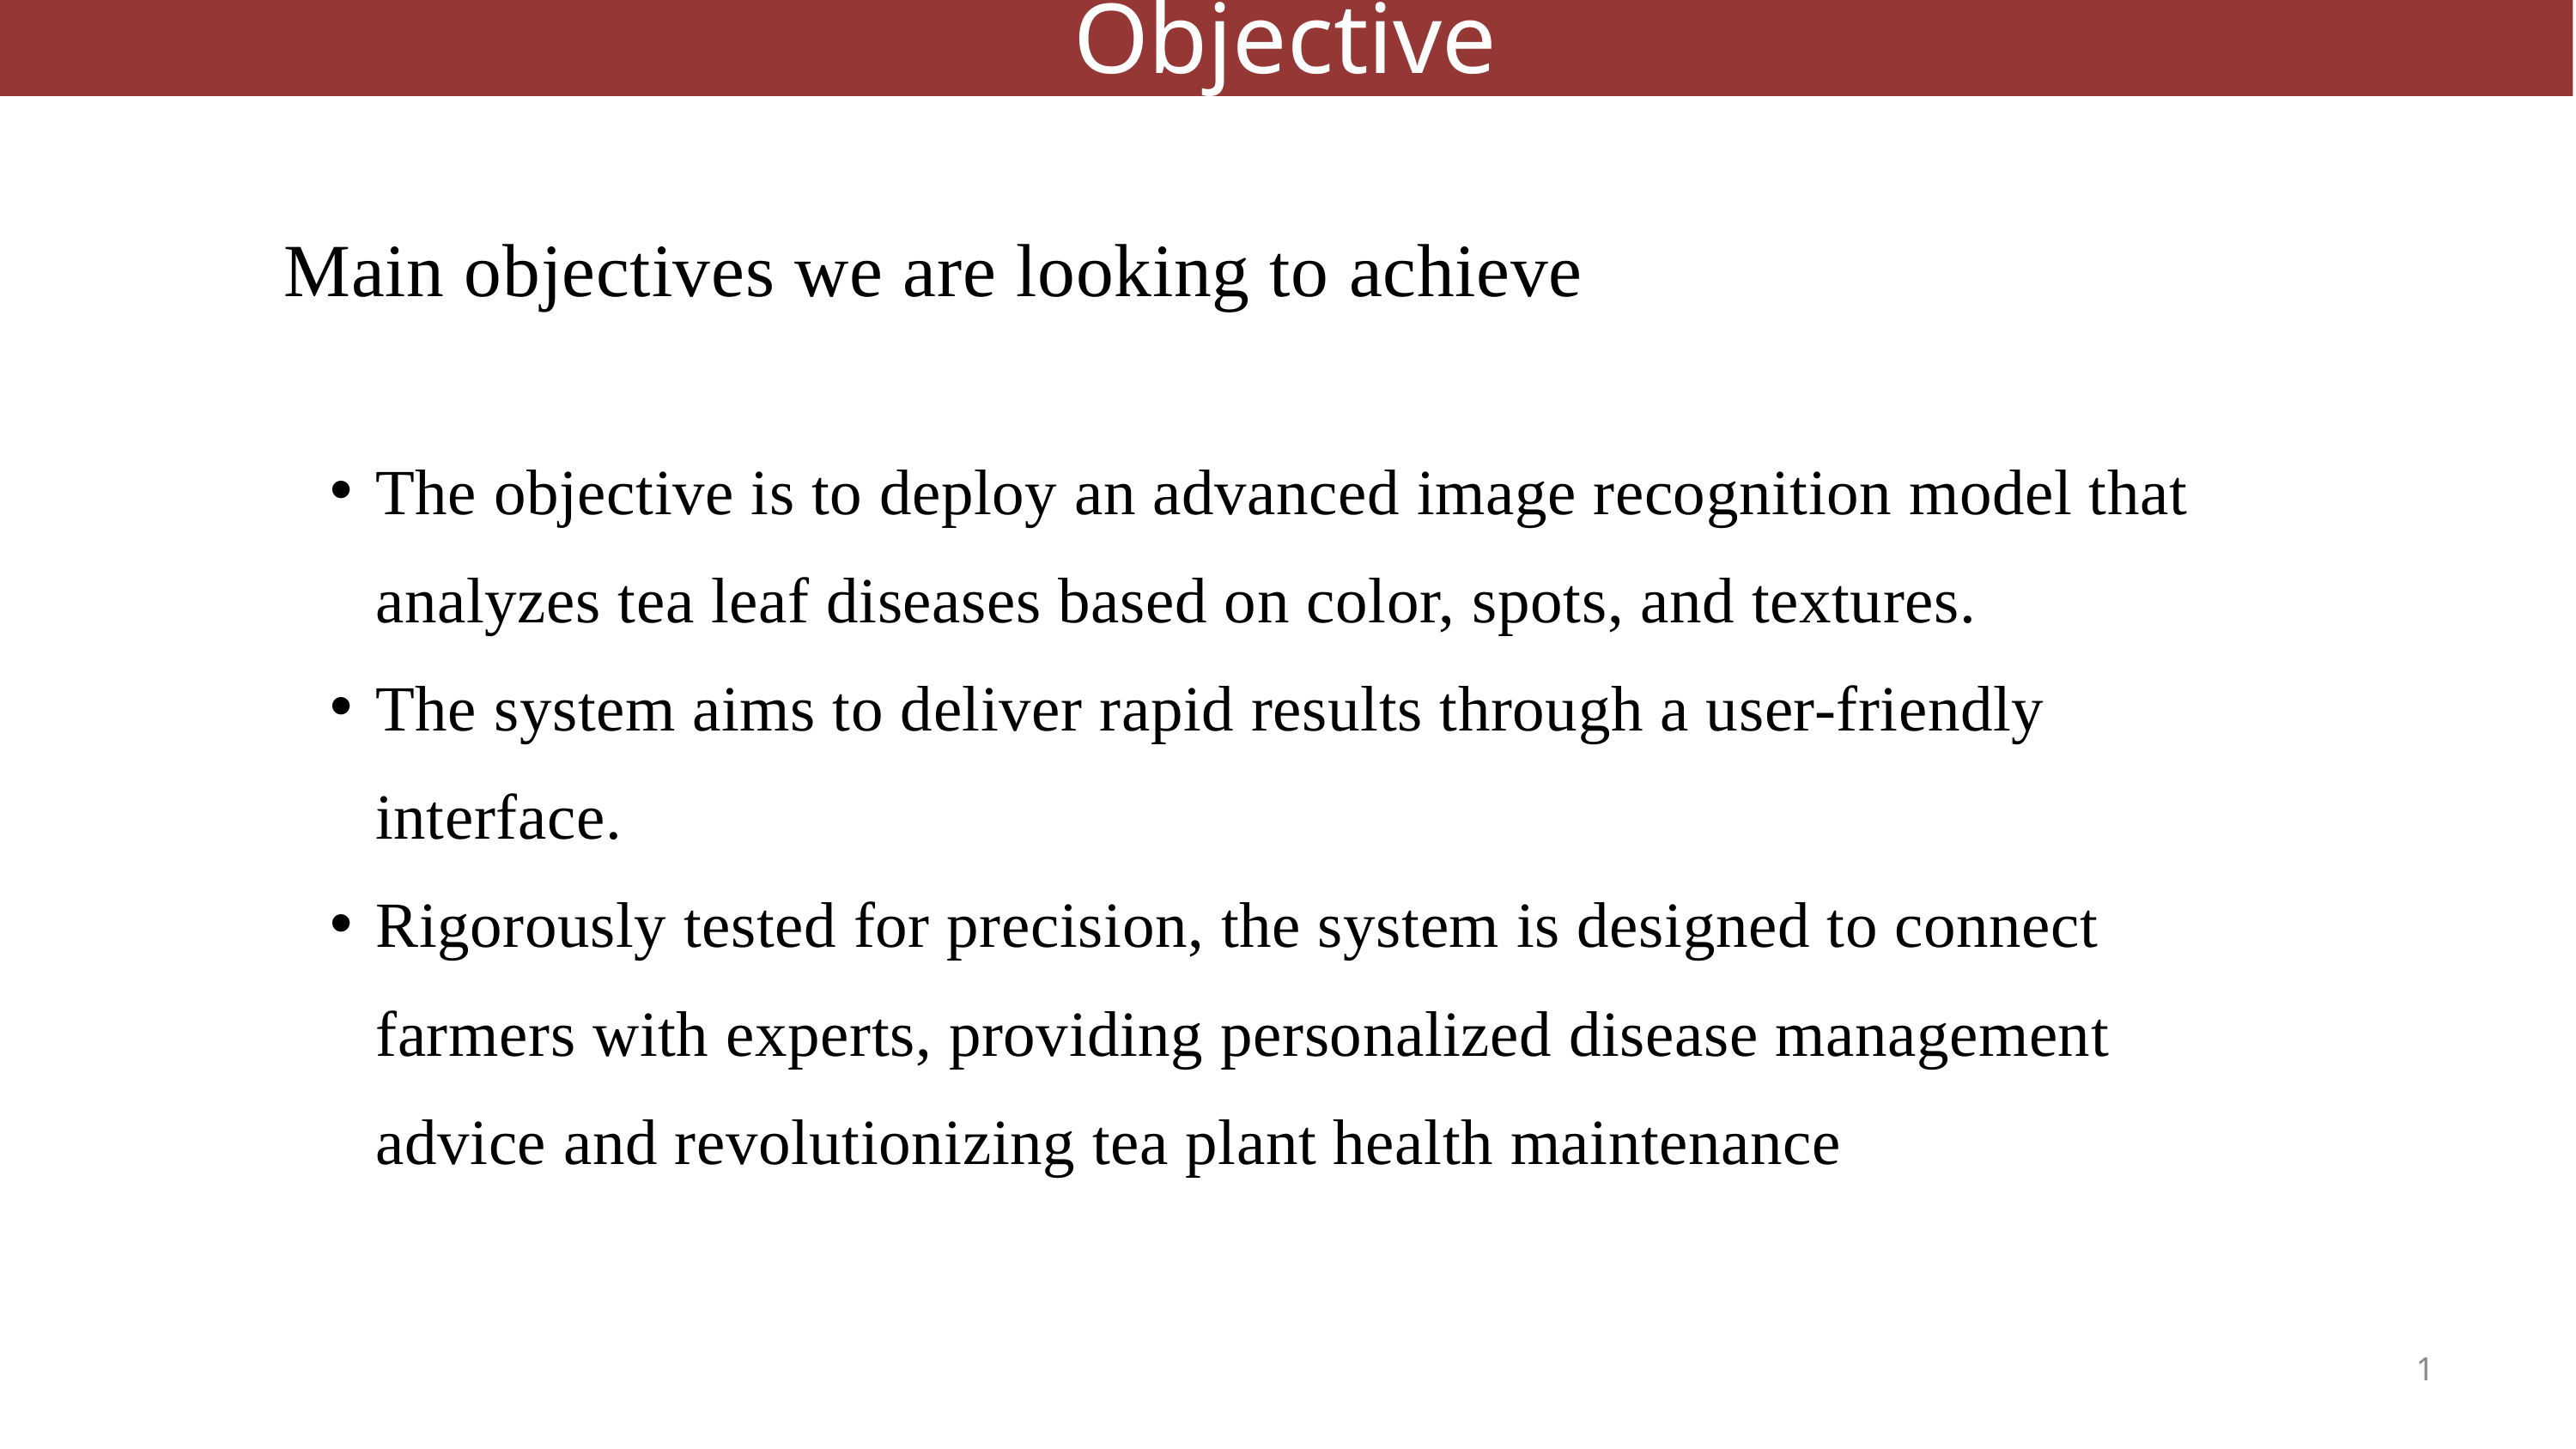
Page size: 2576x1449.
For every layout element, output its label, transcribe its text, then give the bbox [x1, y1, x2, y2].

text_box Main objectives we are looking to achieve The objective is to deploy an advanced image recognition model that analyzes tea leaf diseases based on color, spots, and textures. The system aims to deliver rapid results through a user-friendly interface. Rigorously tested for precision, the system is designed to connect farmers with experts, providing personalized disease management advice and revolutionizing tea plant health maintenance [283, 185, 2287, 1285]
text_box 1 [1859, 1349, 2434, 1388]
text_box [0, 0, 2574, 98]
